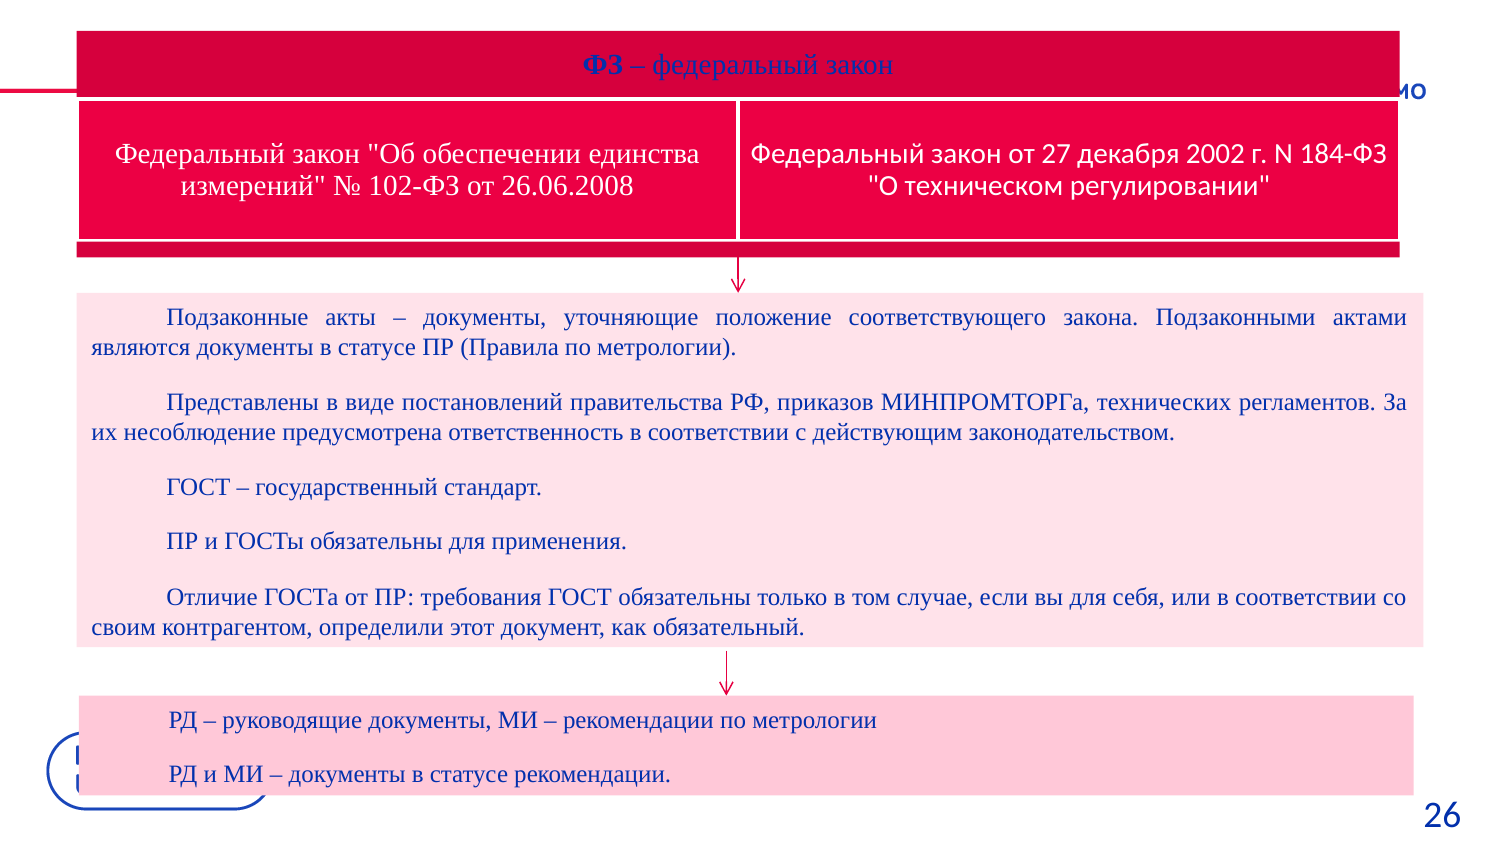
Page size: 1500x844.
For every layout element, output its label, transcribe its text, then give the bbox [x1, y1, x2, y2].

picture [0, 0, 1500, 844]
text_box 26 [1408, 783, 1497, 843]
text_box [76, 30, 1400, 258]
text_box РД – руководящие документы, МИ – рекомендации по метрологии РД и МИ – документы в статусе рекомендации. [78, 695, 1414, 796]
text_box Подзаконные акты – документы, уточняющие положение соответствующего закона. Подзаконными актами являются документы в статусе ПР (Правила по метрологии). Представлены в виде постановлений правительства РФ, приказов МИНПРОМТОРГа, технических регламентов. За их несоблюдение предусмотрена ответственность в соответствии с действующим законодательством. ГОСТ – государственный стандарт. ПР и ГОСТы обязательны для применения. Отличие ГОСТа от ПР: требования ГОСТ обязательны только в том случае, если вы для себя, или в соответствии со своим контрагентом, определили этот документ, как обязательный. [76, 292, 1424, 648]
